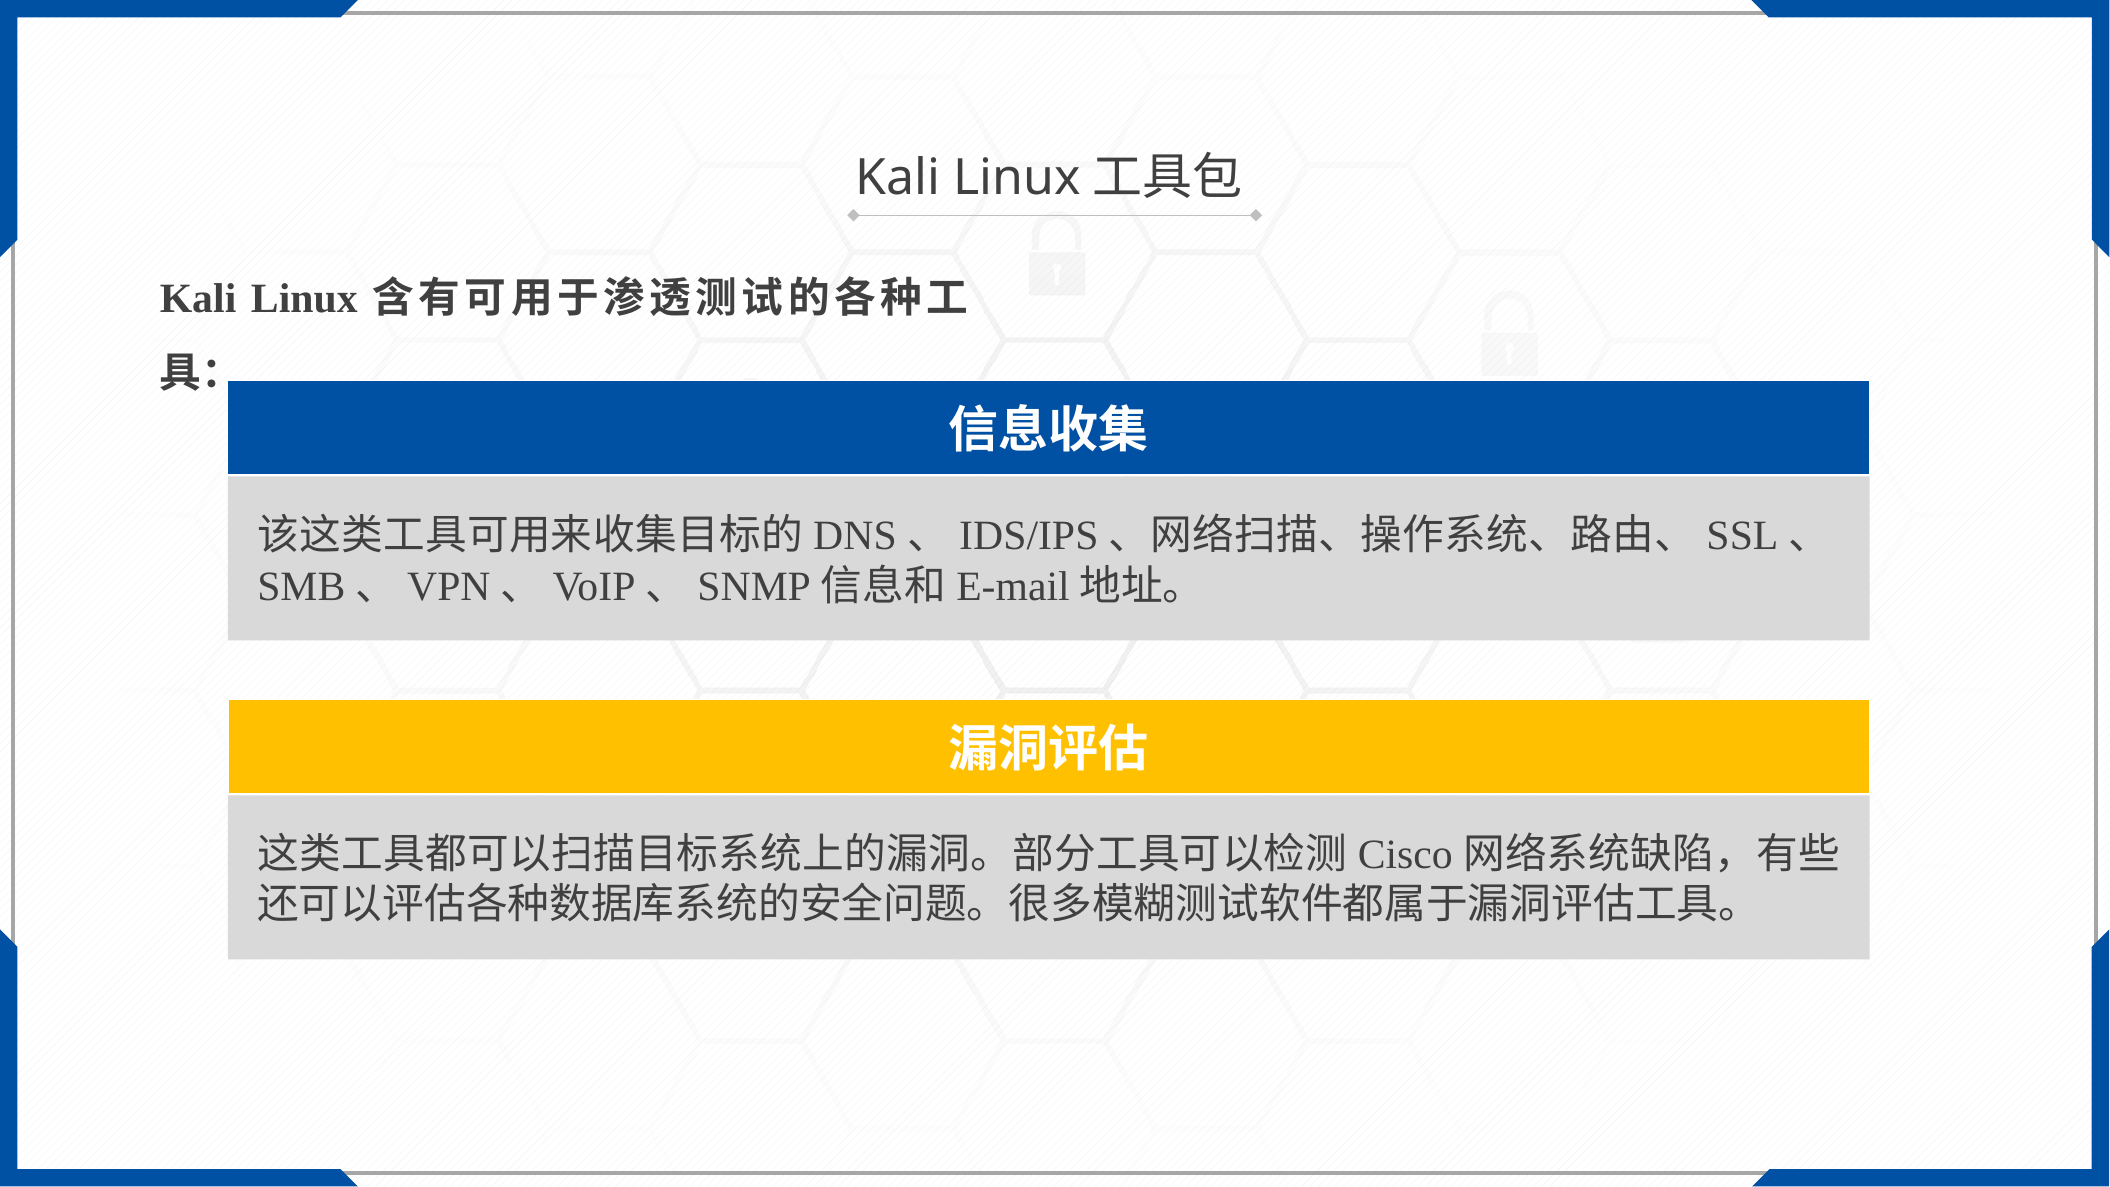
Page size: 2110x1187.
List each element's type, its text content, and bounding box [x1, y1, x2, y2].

text_box 这类工具都可以扫描目标系统上的漏洞。部分工具可以检测Cisco网络系统缺陷，有些还可以评估各种数据库系统的安全问题。很多模糊测试软件都属于漏洞评估工具。 [227, 795, 1870, 960]
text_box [841, 137, 1268, 216]
text_box Kali Linux含有可用于渗透测试的各种工具： [145, 238, 983, 404]
text_box 漏洞评估 [227, 699, 1870, 794]
text_box 信息收集 [227, 380, 1870, 475]
picture [80, 0, 2029, 1187]
text_box 该这类工具可用来收集目标的DNS、IDS/IPS、网络扫描、操作系统、路由、SSL、SMB、VPN、VoIP、SNMP信息和E-mail地址。 [227, 476, 1870, 641]
